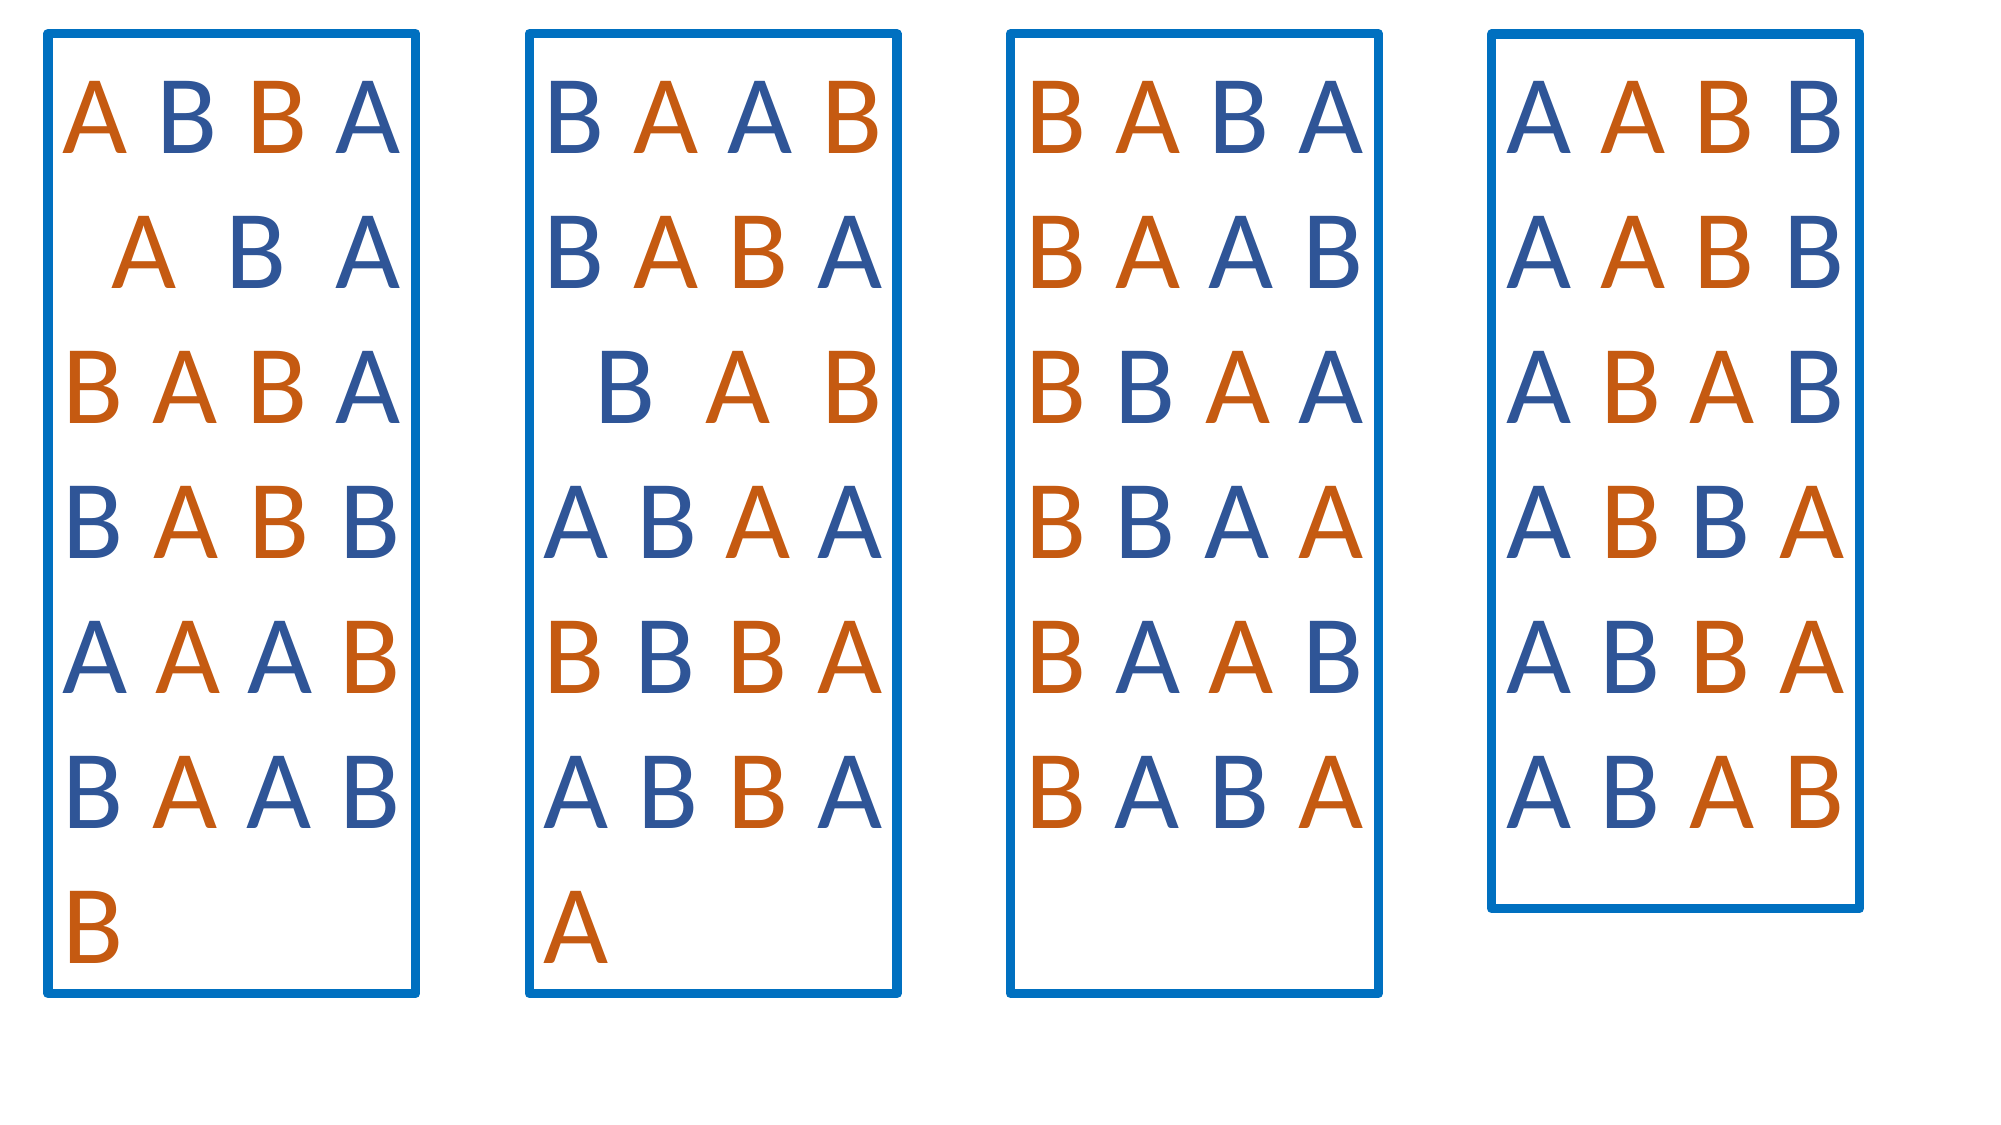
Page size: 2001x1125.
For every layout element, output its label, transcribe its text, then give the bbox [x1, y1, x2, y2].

text_box A A B B A A B B A B A B A B B A A B B A A B A B a [1491, 33, 1860, 909]
text_box A B B A A B A B A B A B A B B A A A B B A A B B A [48, 33, 416, 994]
text_box B A B A B A A B B B A A B B A A B A A B B A B A a [1010, 33, 1379, 994]
text_box B A A B B A B A B A B A B A A B B B A A B B A A A [529, 33, 897, 994]
